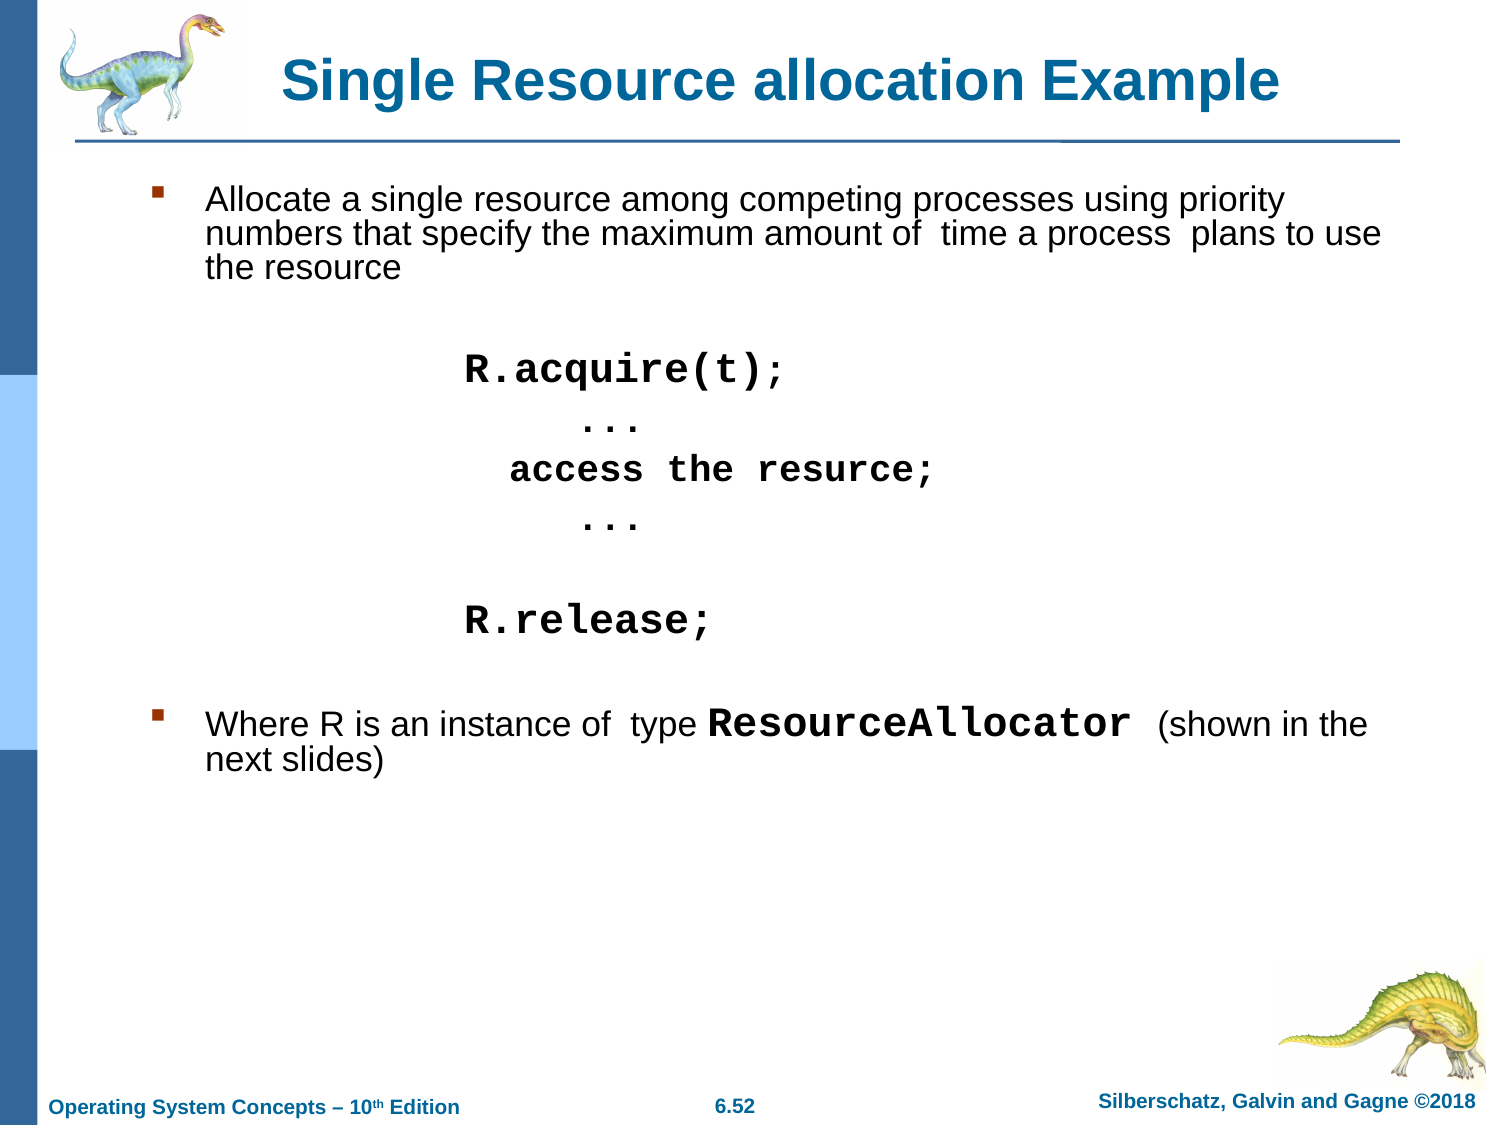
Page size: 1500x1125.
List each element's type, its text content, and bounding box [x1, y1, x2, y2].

text_box Single Resource allocation Example [140, 14, 1439, 120]
picture [46, 0, 243, 149]
picture [1275, 959, 1486, 1090]
list Allocate a single resource among competing processes using priority numbers that specify the maximum amount of time a process plans to use the resource R.acquire(t); ... access the resurce; ... R.release; Where R is an instance of type ResourceAllocator (shown in the next slides) [134, 177, 1399, 1005]
